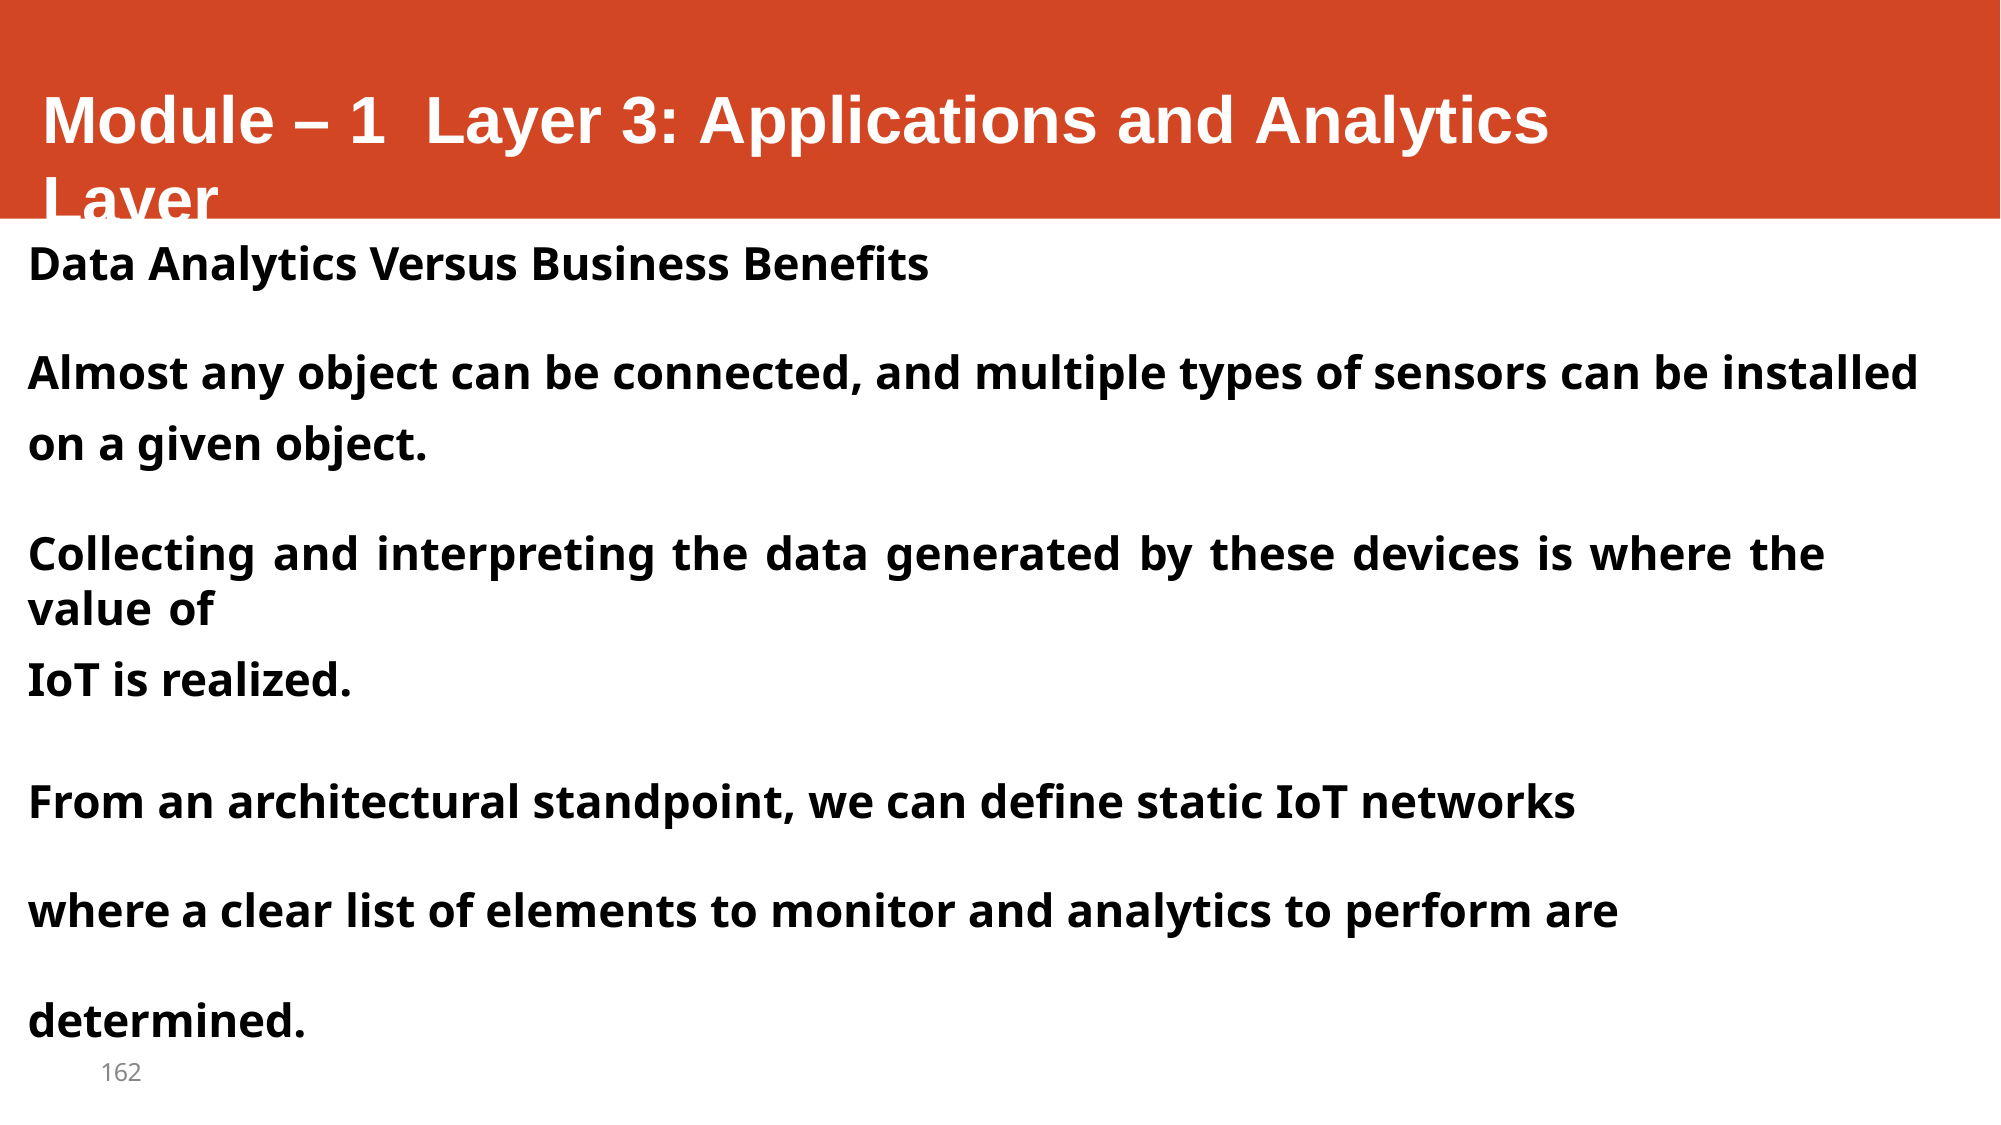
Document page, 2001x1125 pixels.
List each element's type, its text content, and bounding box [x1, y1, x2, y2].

title Module – 1 Layer 3: Applications and Analytics Layer [40, 75, 1735, 232]
text_box Data Analytics Versus Business Benefits Almost any object can be connected, and multiple types of sensors can be installed on a given object. Collecting and interpreting the data generated by these devices is where the value of IoT is realized. From an architectural standpoint, we can define static IoT networks where a clear list of elements to monitor and analytics to perform are determined. [25, 232, 1927, 1047]
slide_number 162 [100, 1047, 1888, 1125]
